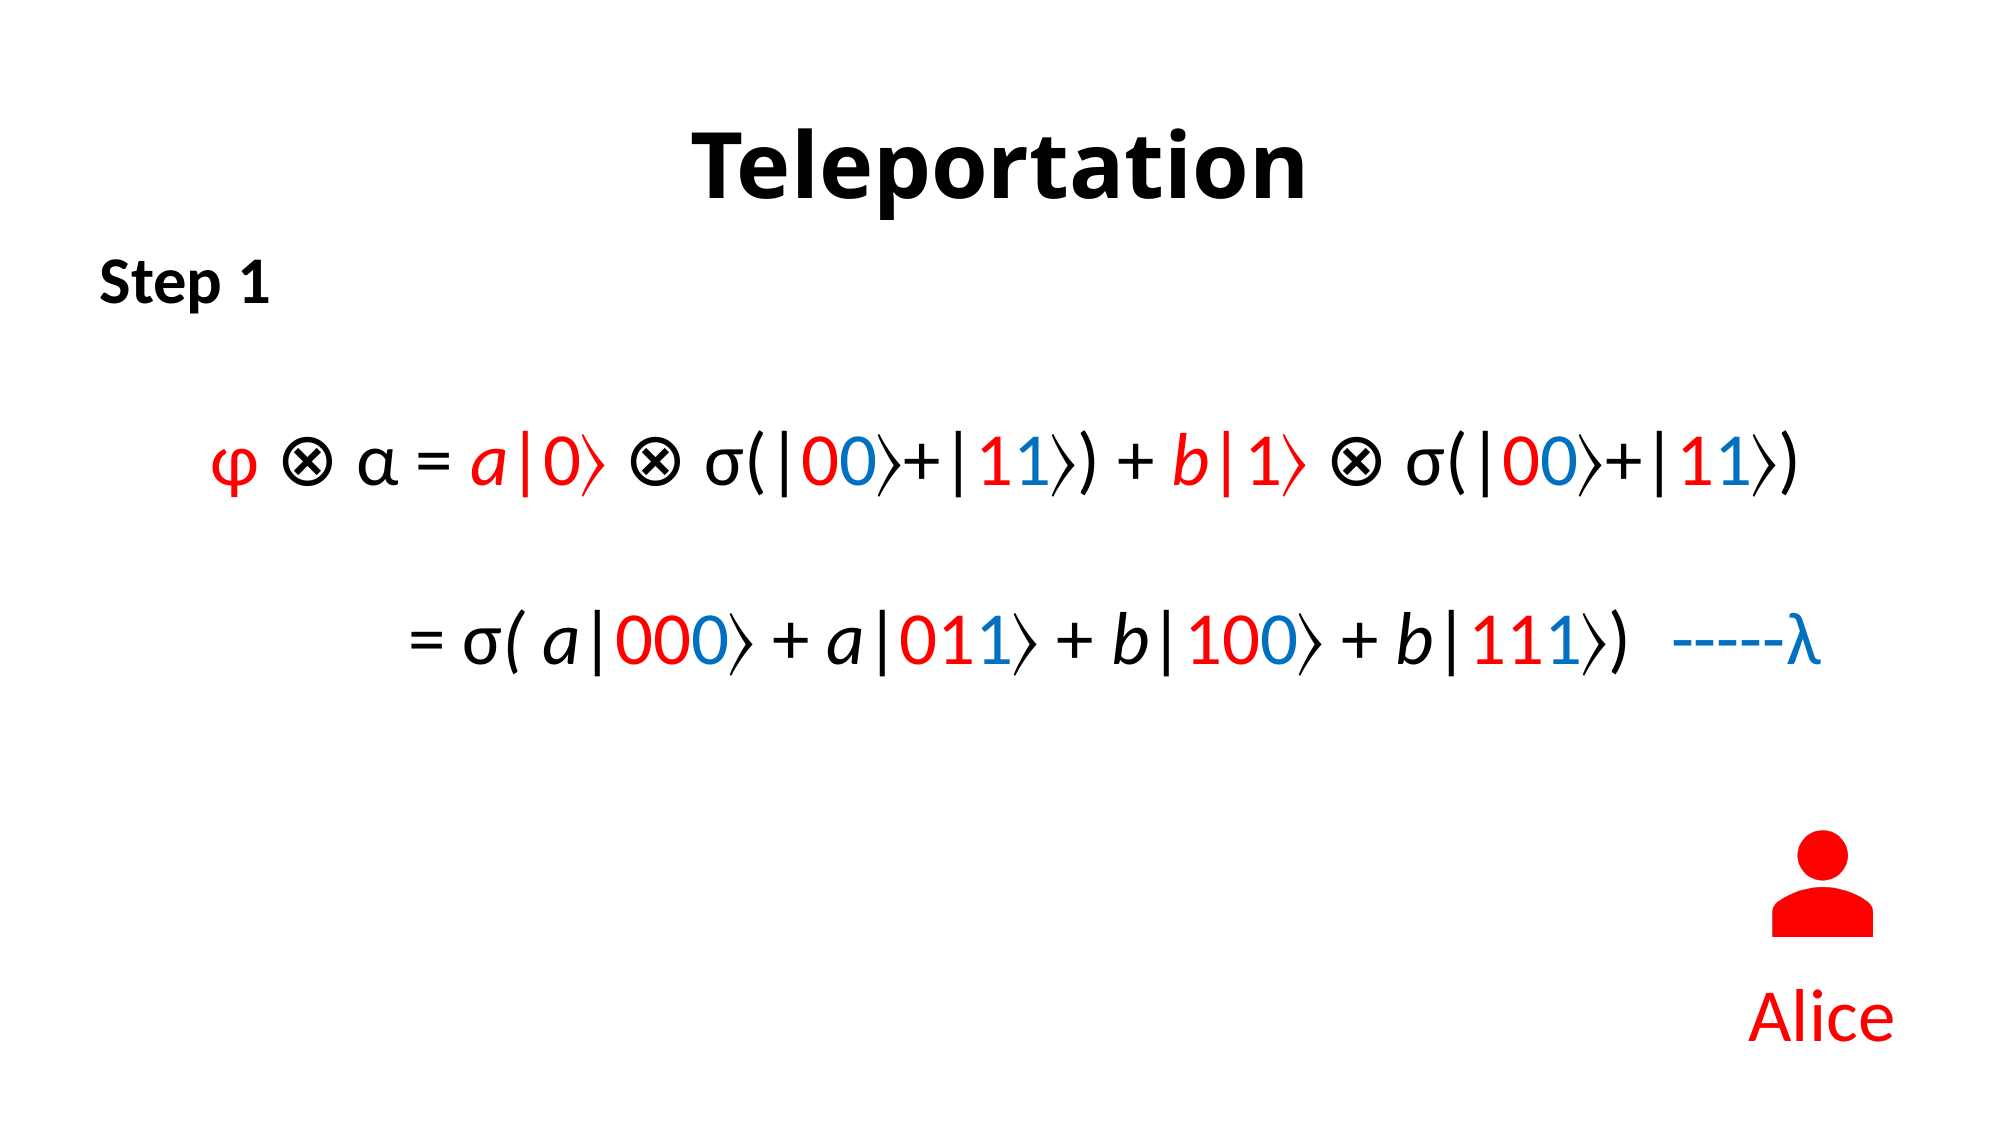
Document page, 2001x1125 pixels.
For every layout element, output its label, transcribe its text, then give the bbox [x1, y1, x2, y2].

text_box Alice [1733, 958, 1911, 1064]
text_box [167, 402, 1863, 688]
title Teleportation [137, 59, 1863, 278]
text_box Step 1 [85, 229, 287, 324]
picture [1747, 808, 1898, 959]
